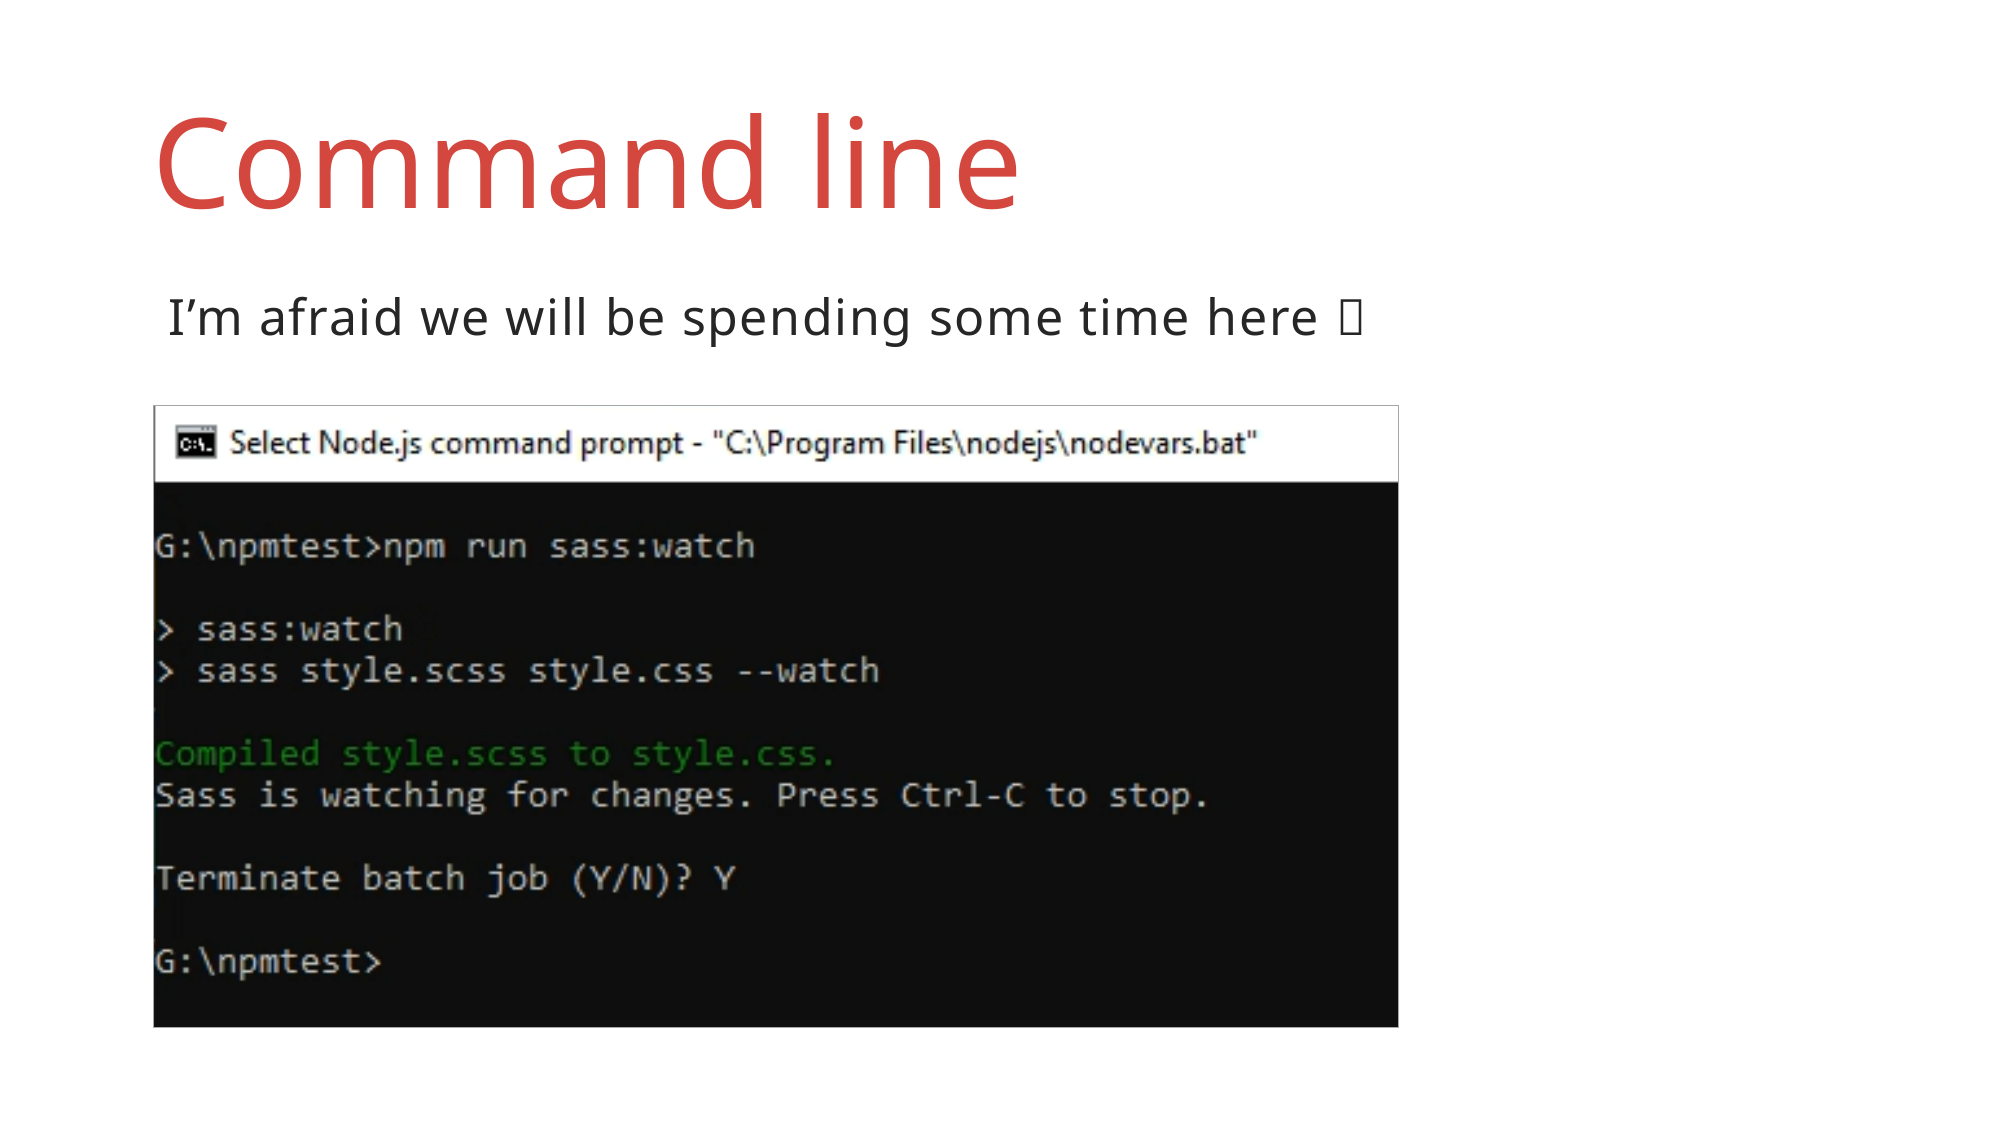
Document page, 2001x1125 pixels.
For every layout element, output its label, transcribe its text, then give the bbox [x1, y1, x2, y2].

picture [153, 405, 1399, 1028]
list I’m afraid we will be spending some time here  [153, 248, 1943, 379]
title Command line [137, 59, 1863, 278]
